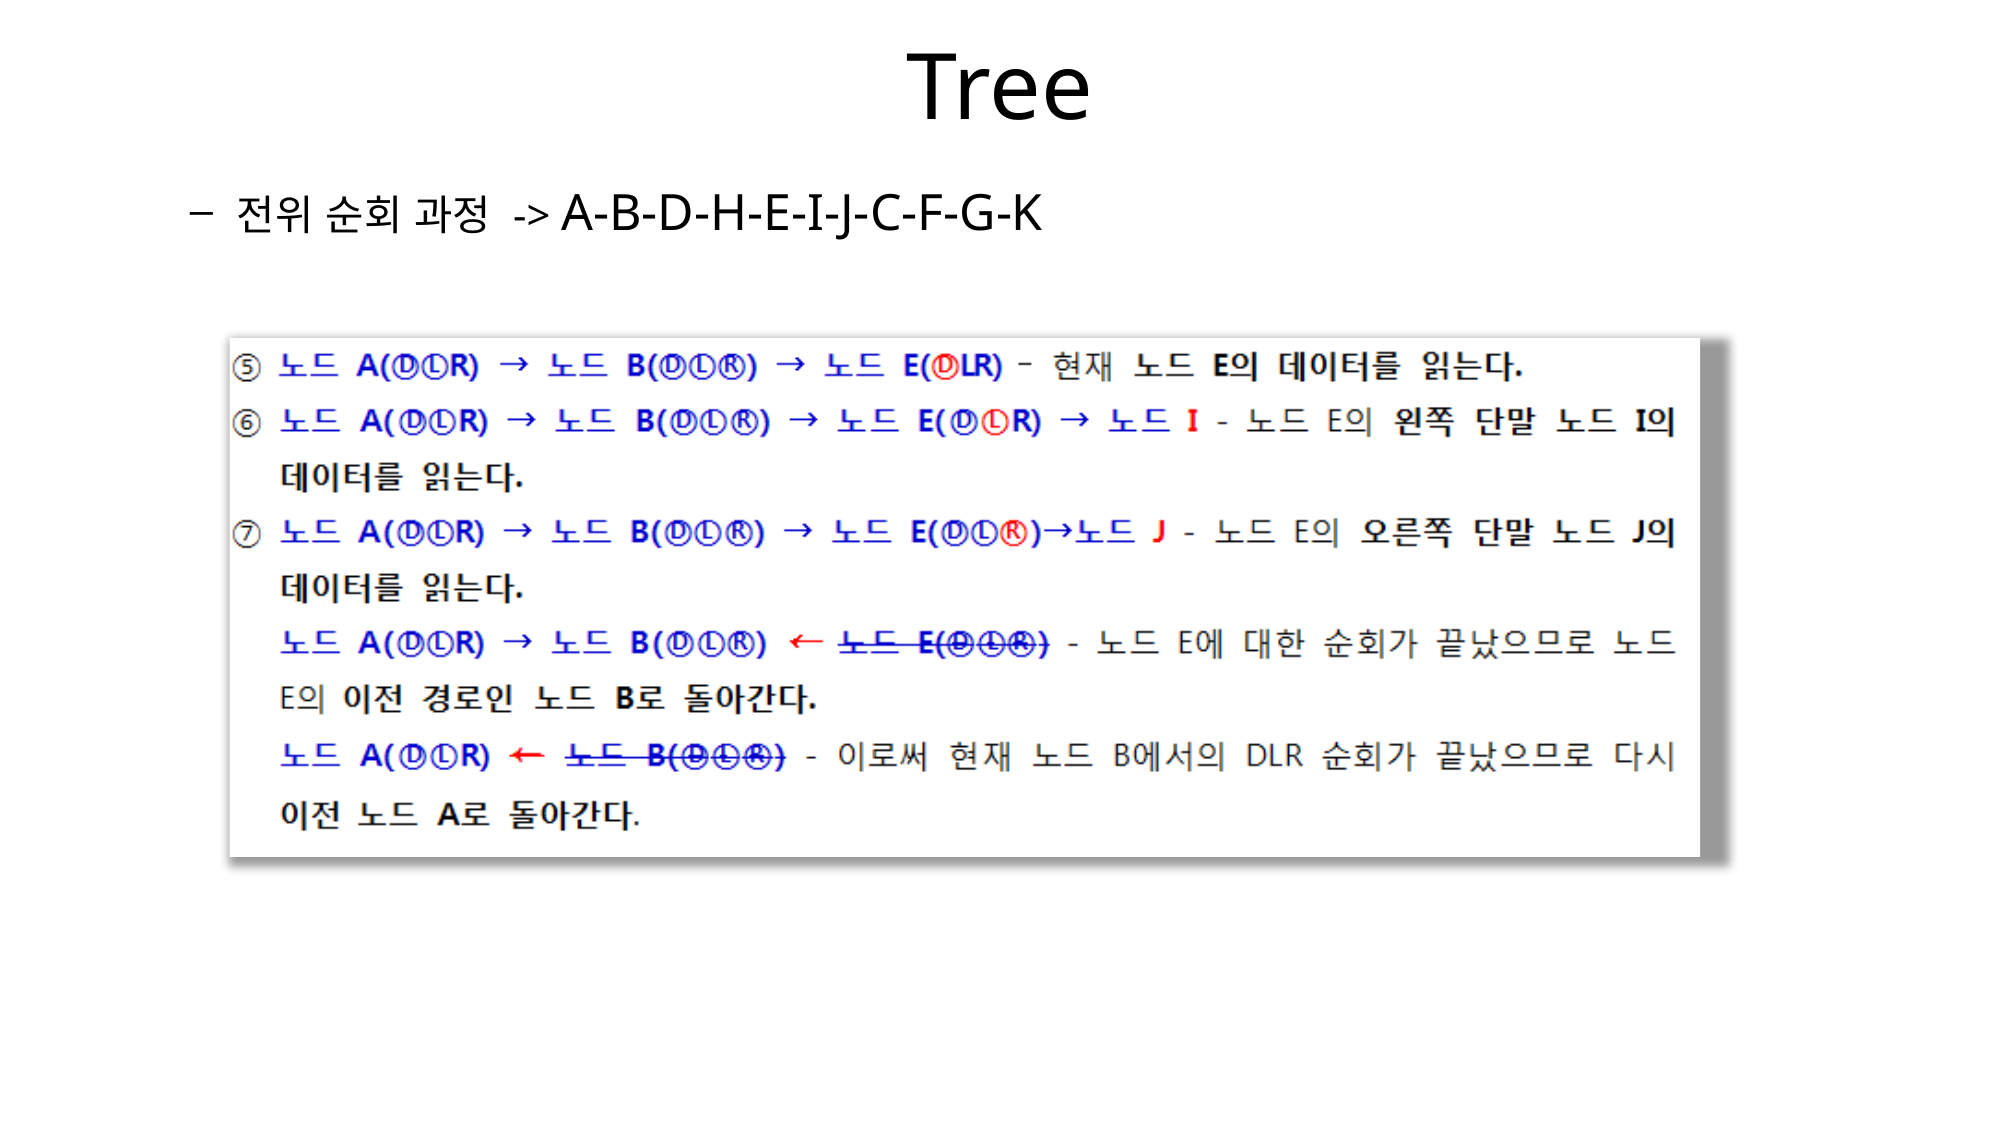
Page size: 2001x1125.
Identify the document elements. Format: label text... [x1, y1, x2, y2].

picture [229, 338, 1701, 858]
title Tree [99, 19, 1900, 147]
list 전위 순회 과정 -> A-B-D-H-E-I-J-C-F-G-K [99, 172, 1900, 1024]
